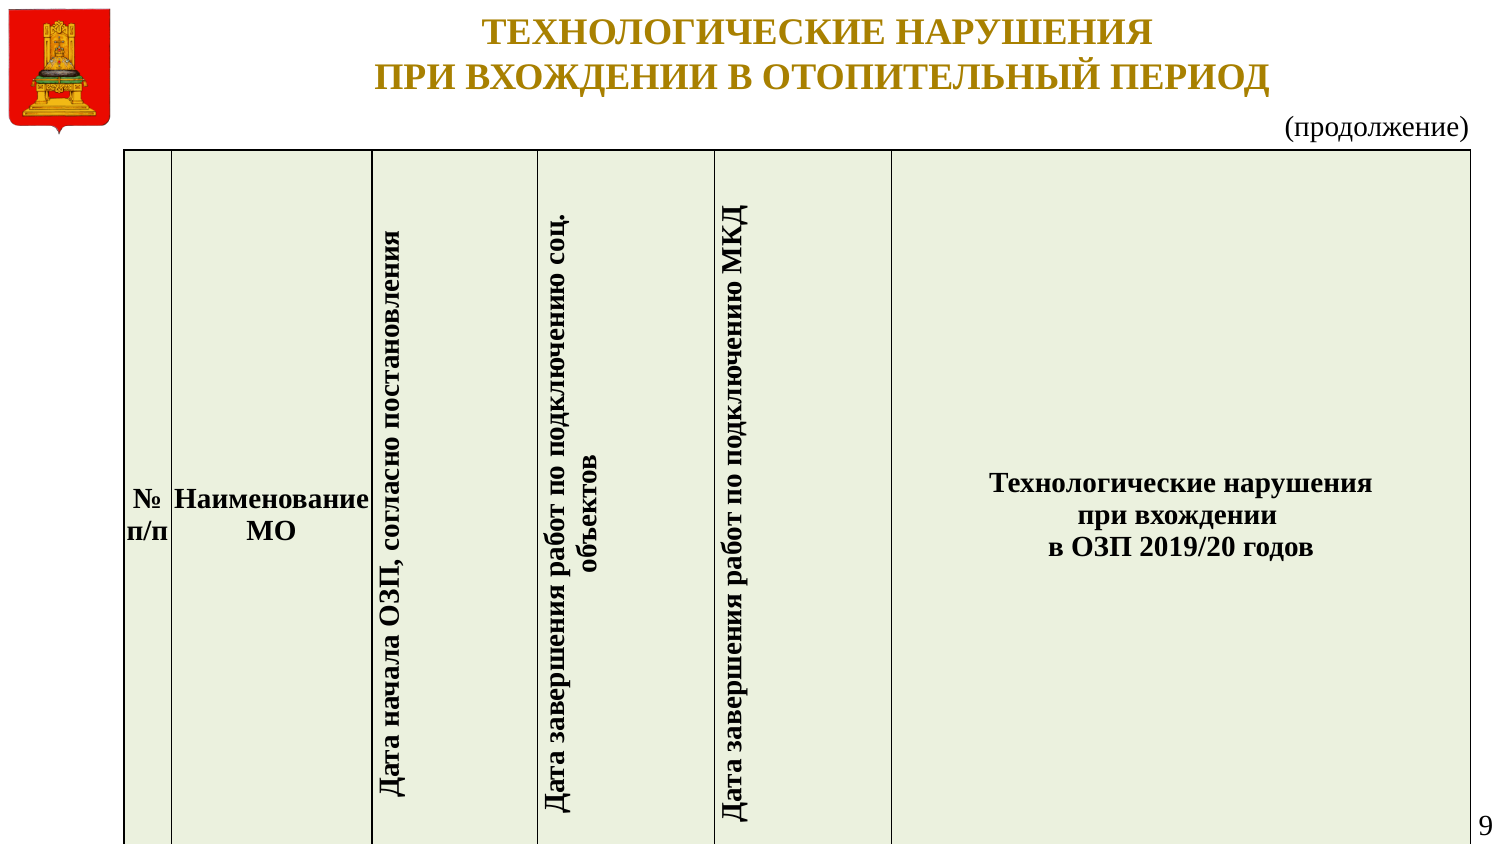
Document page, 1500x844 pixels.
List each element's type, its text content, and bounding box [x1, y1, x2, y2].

picture [5, 1, 117, 141]
table_header Дата начала ОЗП, согласно постановления [373, 151, 537, 844]
table_header Дата завершения работ по подключению соц. объектов [538, 151, 714, 844]
text_box ТЕХНОЛОГИЧЕСКИЕ НАРУШЕНИЯ ПРИ ВХОЖДЕНИИ В ОТОПИТЕЛЬНЫЙ ПЕРИОД [144, 0, 1500, 92]
slide_number 9 [1471, 799, 1500, 838]
table_header Наименование МО [172, 151, 371, 844]
table_header Технологические нарушения при вхождении в ОЗП 2019/20 годов [892, 151, 1470, 844]
table_header Дата завершения работ по подключению МКД [715, 151, 891, 844]
text_box (продолжение) [1269, 99, 1500, 150]
table_header № п/п [125, 151, 171, 844]
